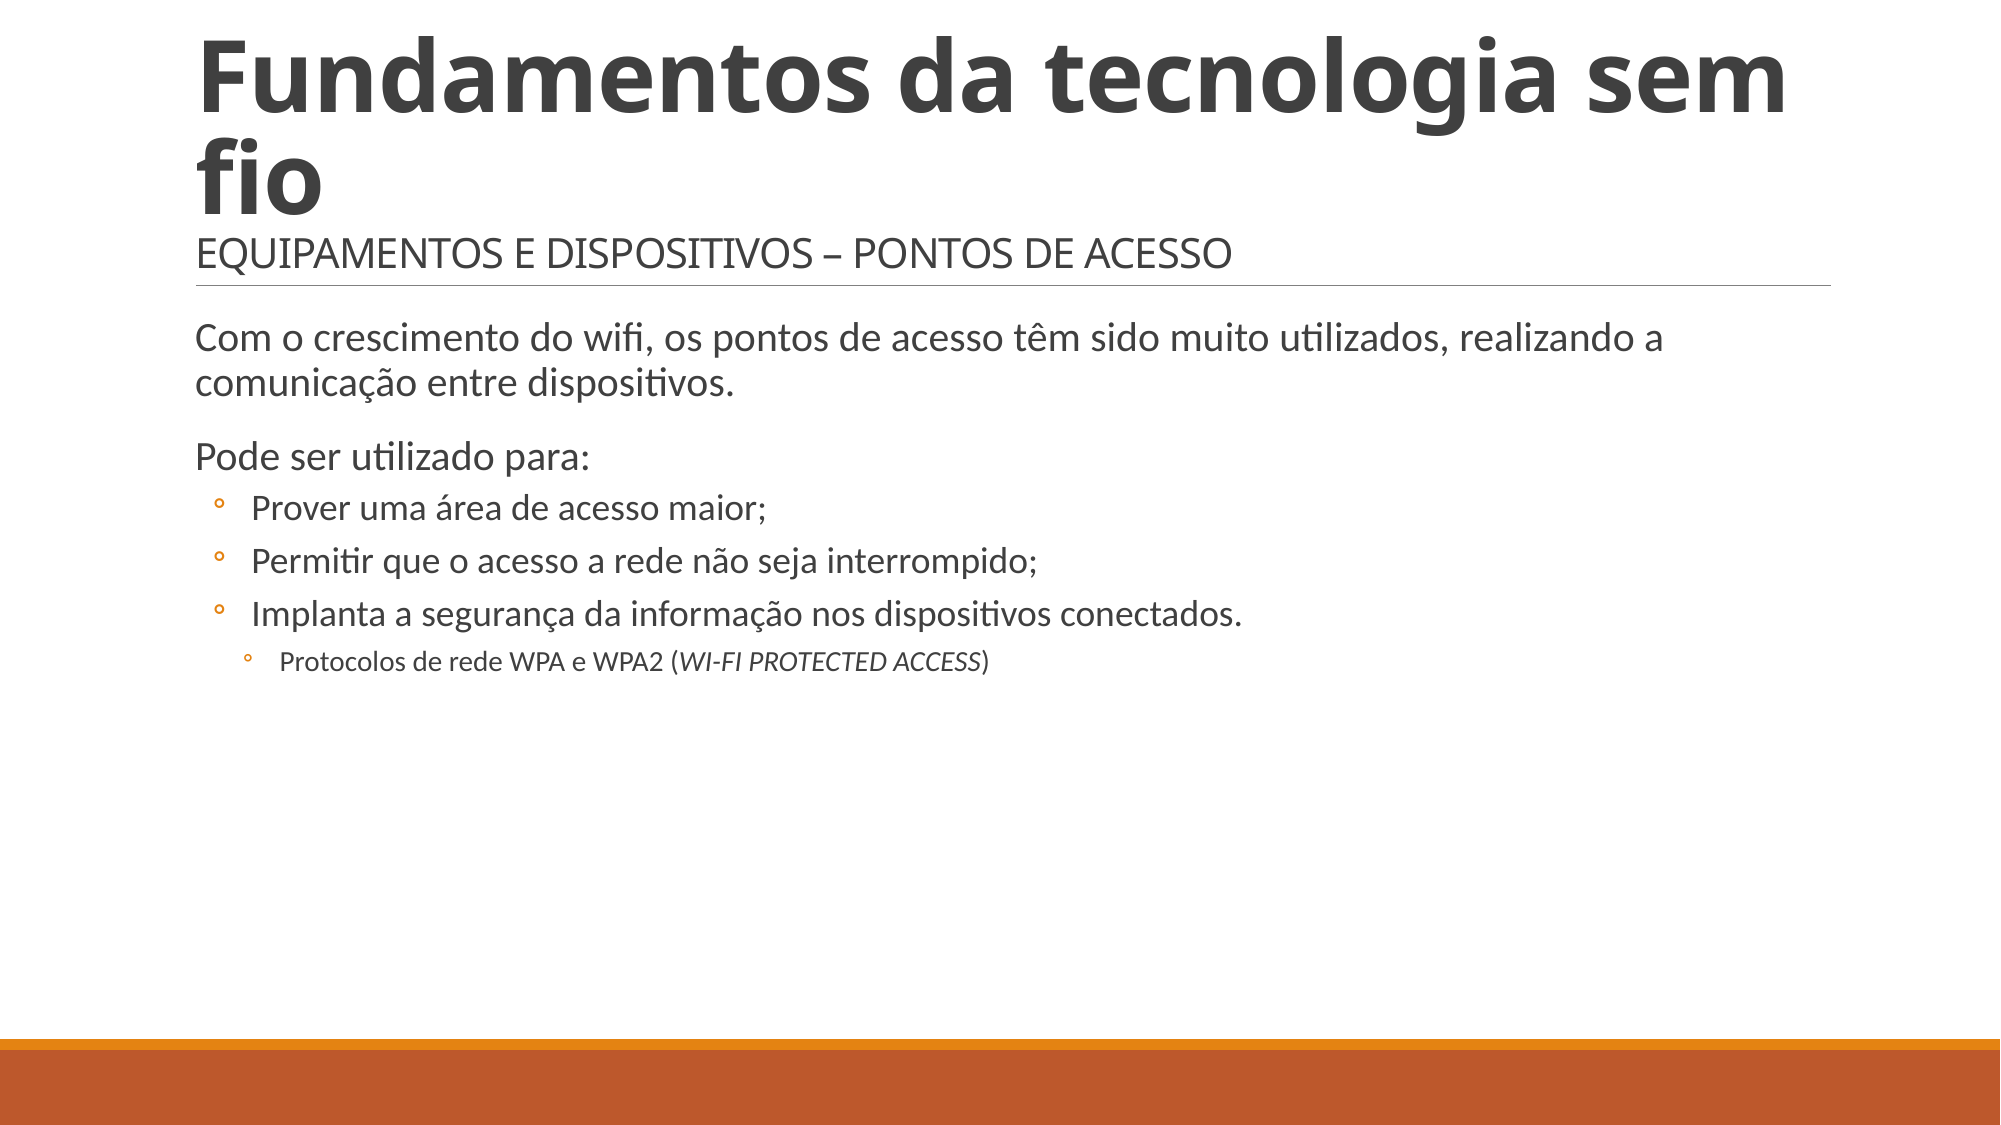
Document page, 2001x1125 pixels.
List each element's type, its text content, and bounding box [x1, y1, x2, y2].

list Com o crescimento do wifi, os pontos de acesso têm sido muito utilizados, realizando a comunicação entre dispositivos. Pode ser utilizado para: Prover uma área de acesso maior; Permitir que o acesso a rede não seja interrompido; Implanta a segurança da informação nos dispositivos conectados. Protocolos de rede WPA e WPA2 (WI-FI PROTECTED ACCESS) [180, 307, 1830, 1002]
title Fundamentos da tecnologia sem fio EQUIPAMENTOS E DISPOSITIVOS – PONTOS DE ACESSO [180, 47, 1830, 285]
